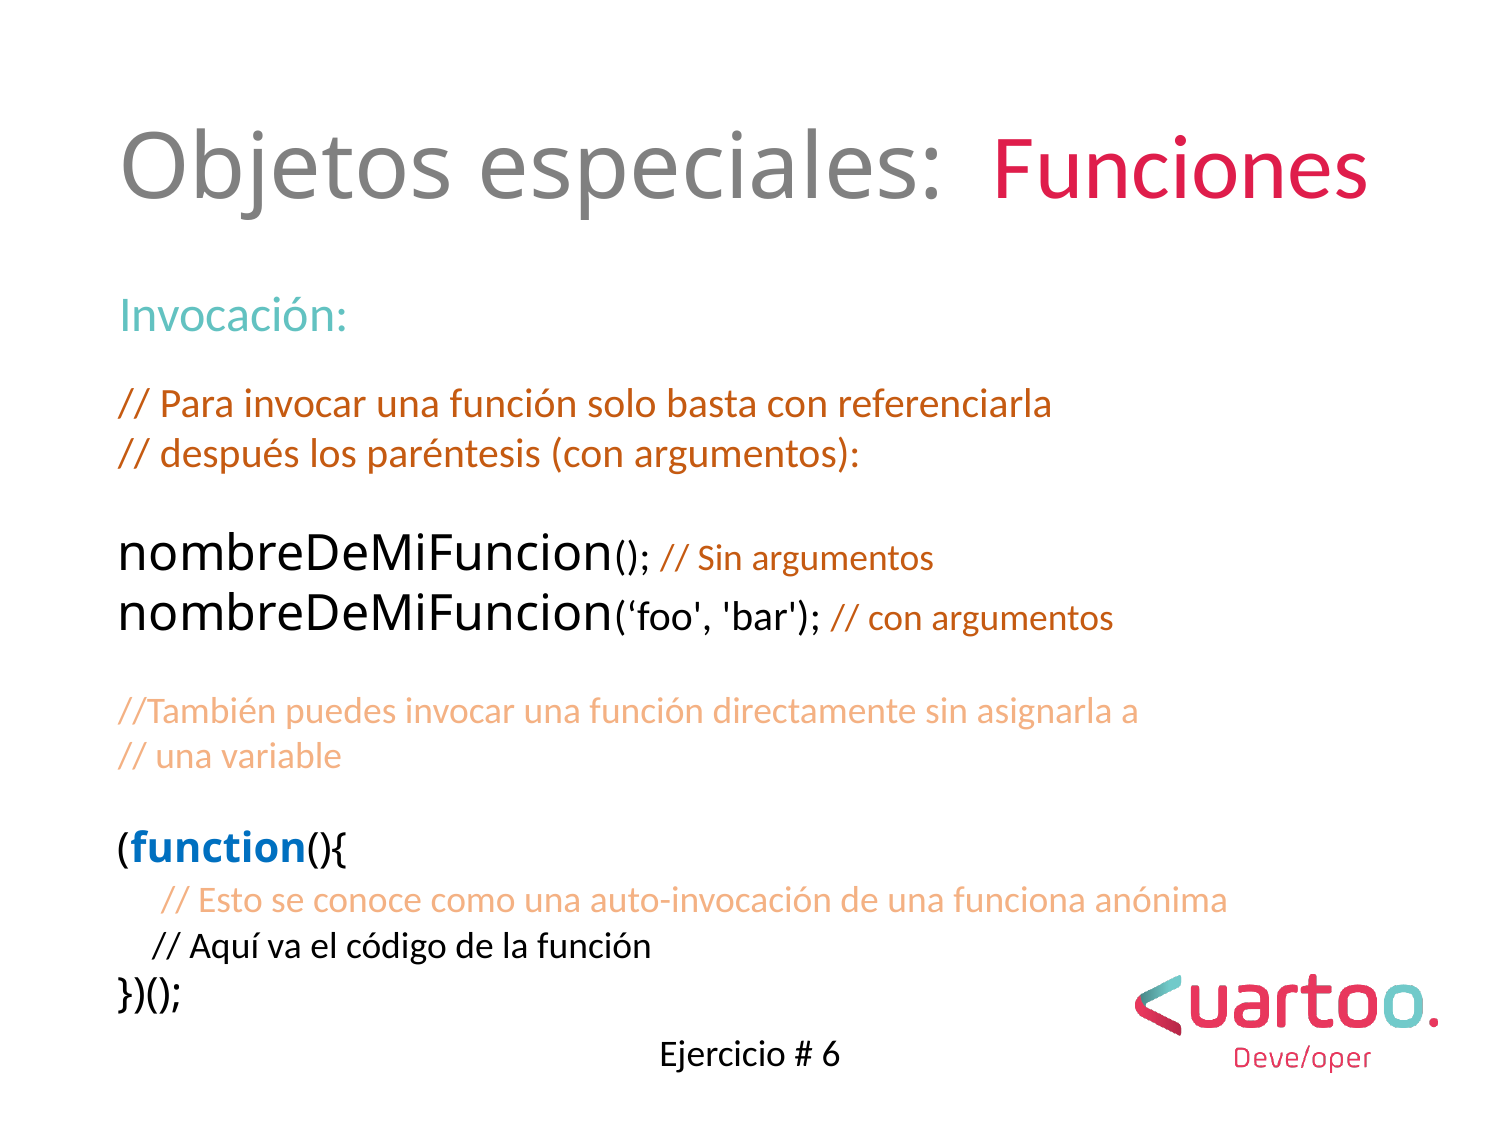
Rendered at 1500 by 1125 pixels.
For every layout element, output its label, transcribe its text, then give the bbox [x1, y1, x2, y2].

text_box Ejercicio # 6 [644, 1021, 856, 1082]
title Objetos especiales: Funciones [103, 59, 1397, 278]
text_box // Para invocar una función solo basta con referenciarla // después los paréntesis (con argumentos): nombreDeMiFuncion(); // Sin argumentos nombreDeMiFuncion(‘foo', 'bar'); // con argumentos //También puedes invocar una función directamente sin asignarla a // una variable (function(){ // Esto se conoce como una auto-invocación de una funciona anónima // Aquí va el código de la función })(); [103, 368, 1438, 1024]
text_box Invocación: [104, 273, 364, 349]
picture [1135, 974, 1438, 1074]
